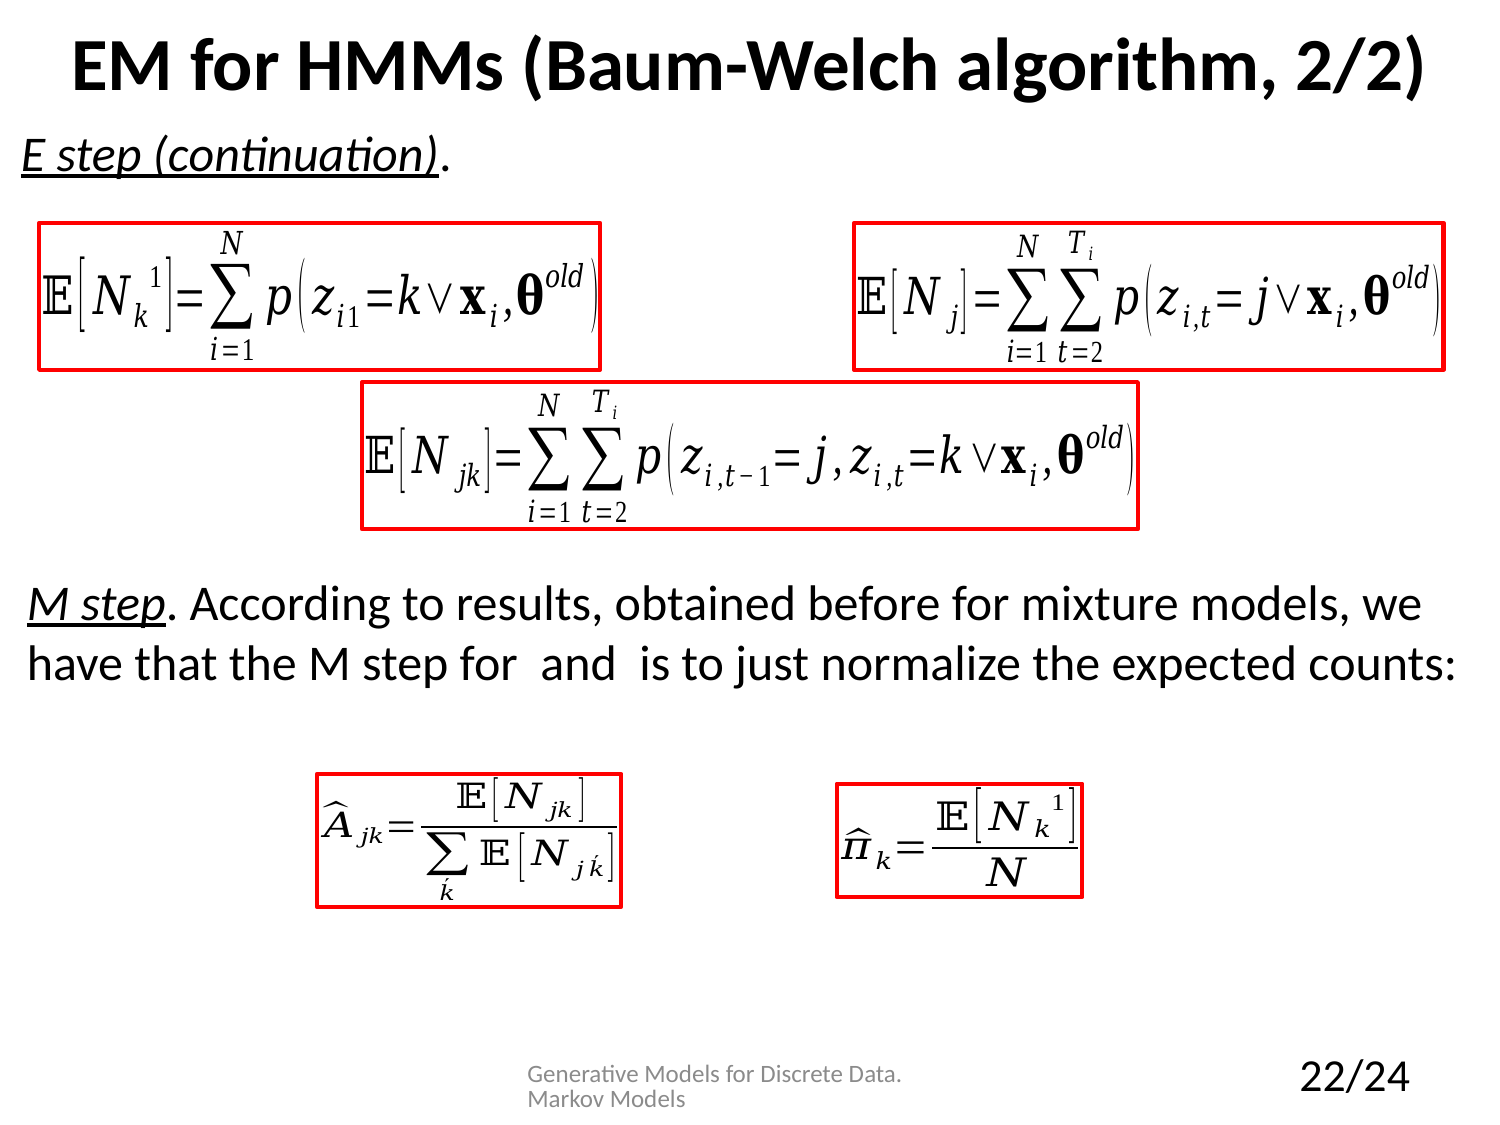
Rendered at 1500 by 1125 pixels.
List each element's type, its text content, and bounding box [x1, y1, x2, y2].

slide_number 22/24 [1074, 1042, 1425, 1103]
footer Generative Models for Discrete Data. Markov Models [512, 1042, 988, 1103]
text_box E step (continuation). [5, 113, 1489, 208]
title EM for HMMs (Baum-Welch algorithm, 2/2) [0, 7, 1500, 114]
